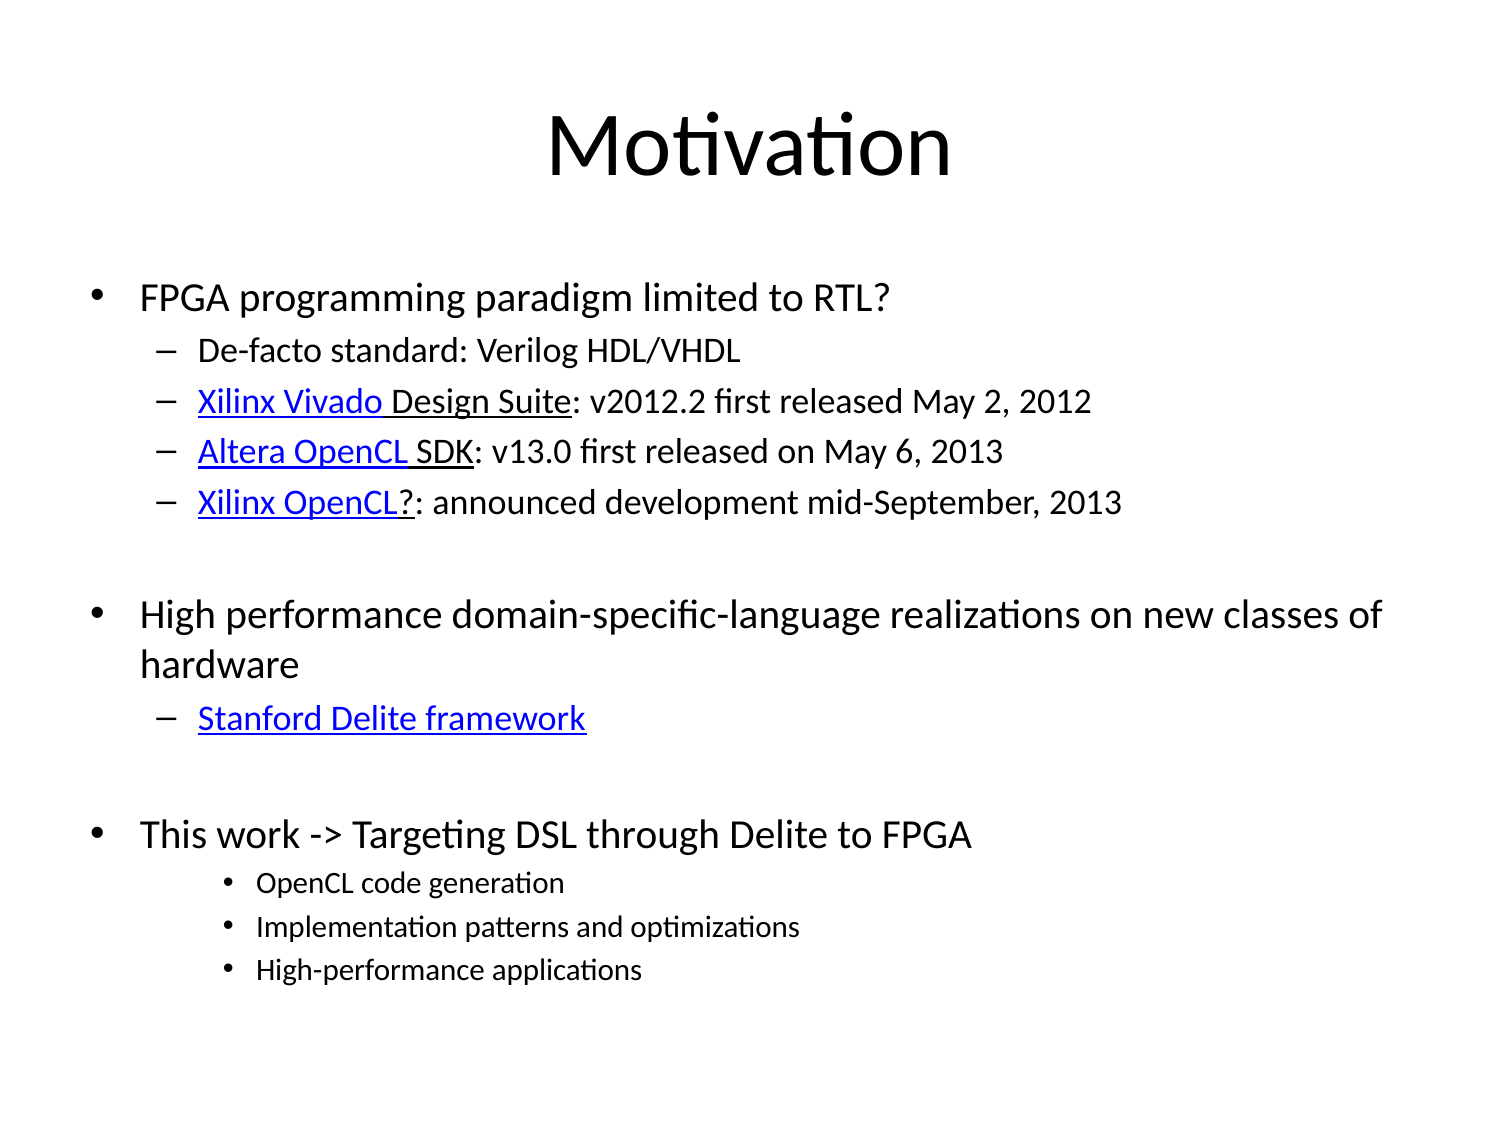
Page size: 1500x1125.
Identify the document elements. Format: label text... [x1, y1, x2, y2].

list FPGA programming paradigm limited to RTL? De-facto standard: Verilog HDL/VHDL Xilinx Vivado Design Suite: v2012.2 first released May 2, 2012 Altera OpenCL SDK: v13.0 first released on May 6, 2013 Xilinx OpenCL?: announced development mid-September, 2013 High performance domain-specific-language realizations on new classes of hardware Stanford Delite framework This work -> Targeting DSL through Delite to FPGA OpenCL code generation Implementation patterns and optimizations High-performance applications [75, 262, 1425, 1005]
title Motivation [75, 45, 1425, 233]
